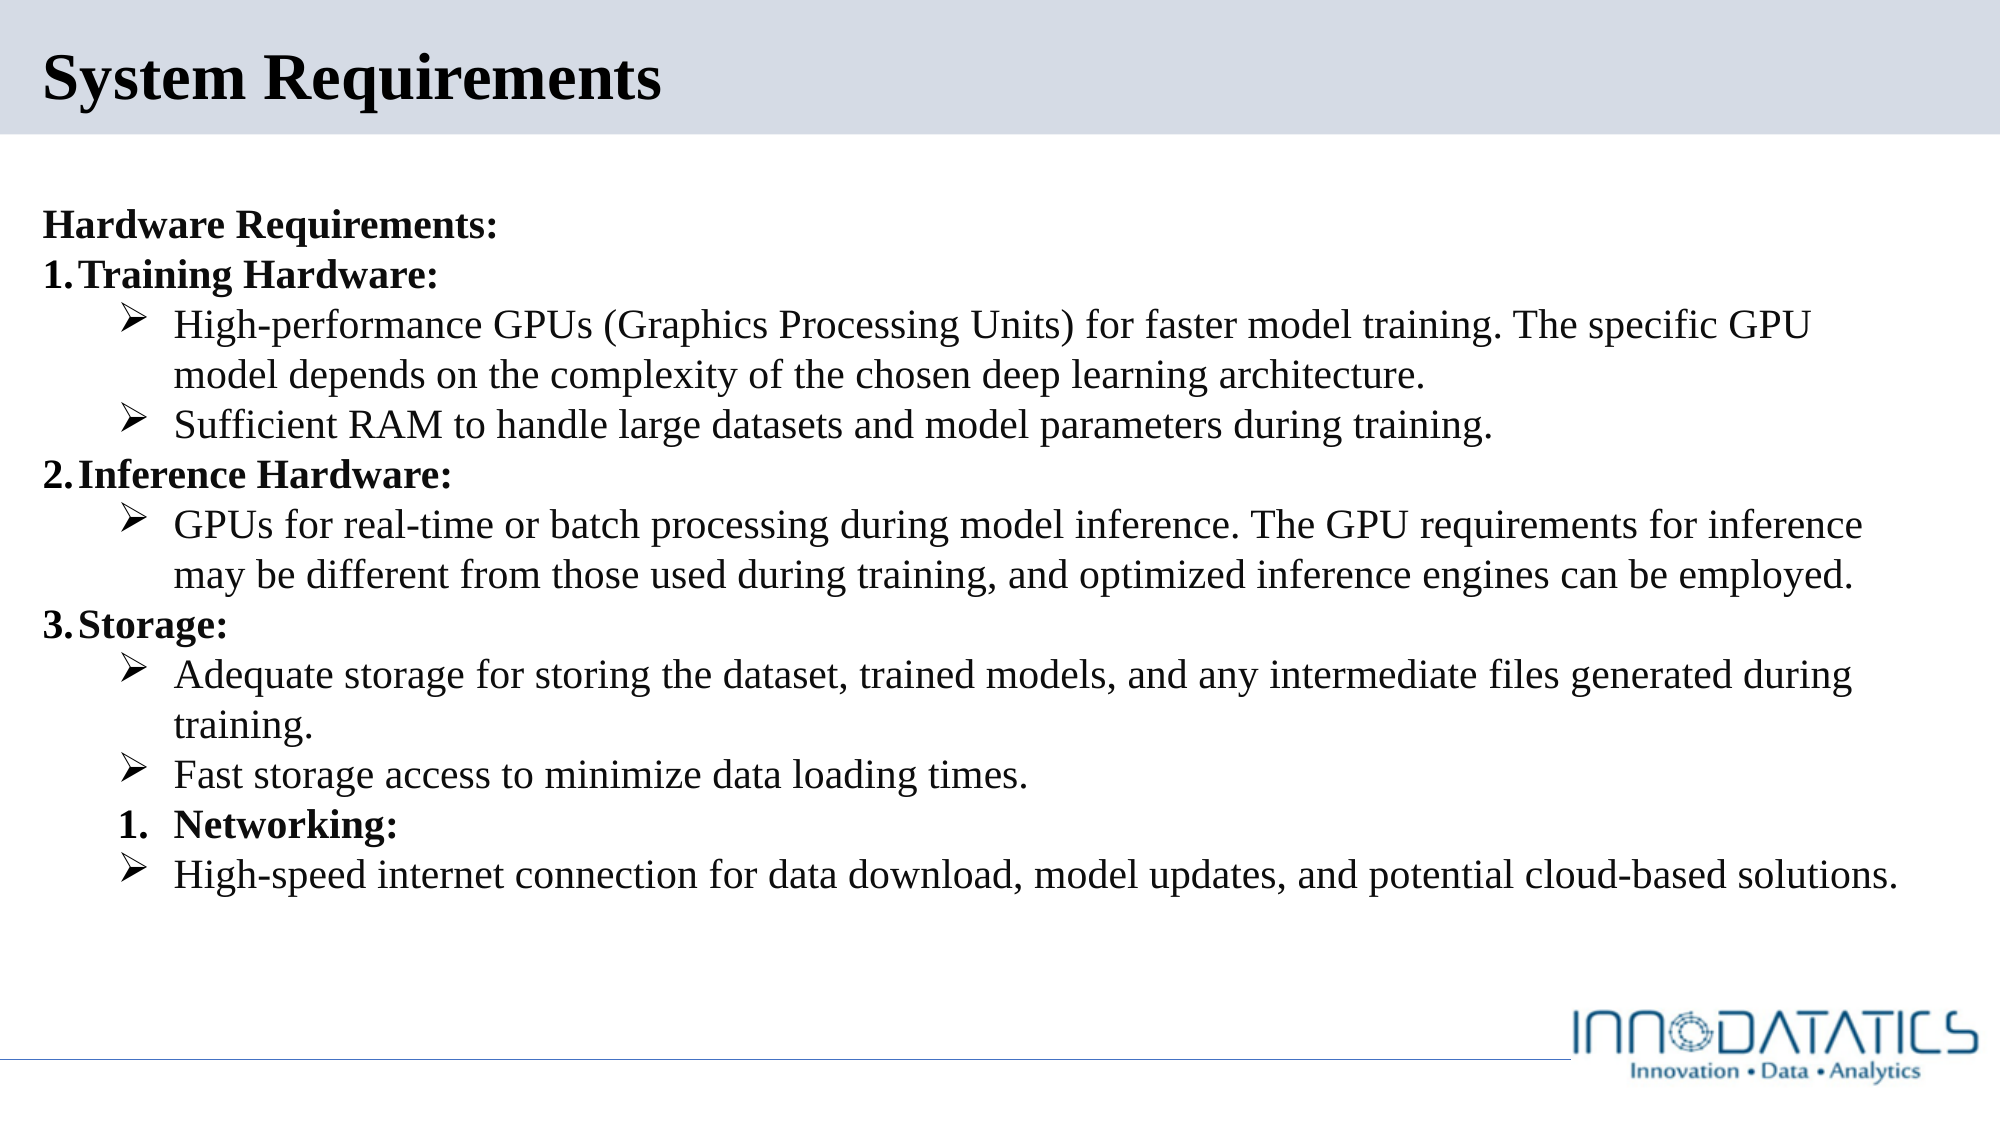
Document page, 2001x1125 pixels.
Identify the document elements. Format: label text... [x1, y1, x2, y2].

picture [1571, 979, 1998, 1112]
title System Requirements [27, 0, 1841, 180]
text_box Hardware Requirements: Training Hardware: High-performance GPUs (Graphics Processing Units) for faster model training. The specific GPU model depends on the complexity of the chosen deep learning architecture. Sufficient RAM to handle large datasets and model parameters during training. Inference Hardware: GPUs for real-time or batch processing during model inference. The GPU requirements for inference may be different from those used during training, and optimized inference engines can be employed. Storage: Adequate storage for storing the dataset, trained models, and any intermediate files generated during training. Fast storage access to minimize data loading times. Networking: High-speed internet connection for data download, model updates, and potential cloud-based solutions. [27, 189, 1925, 905]
